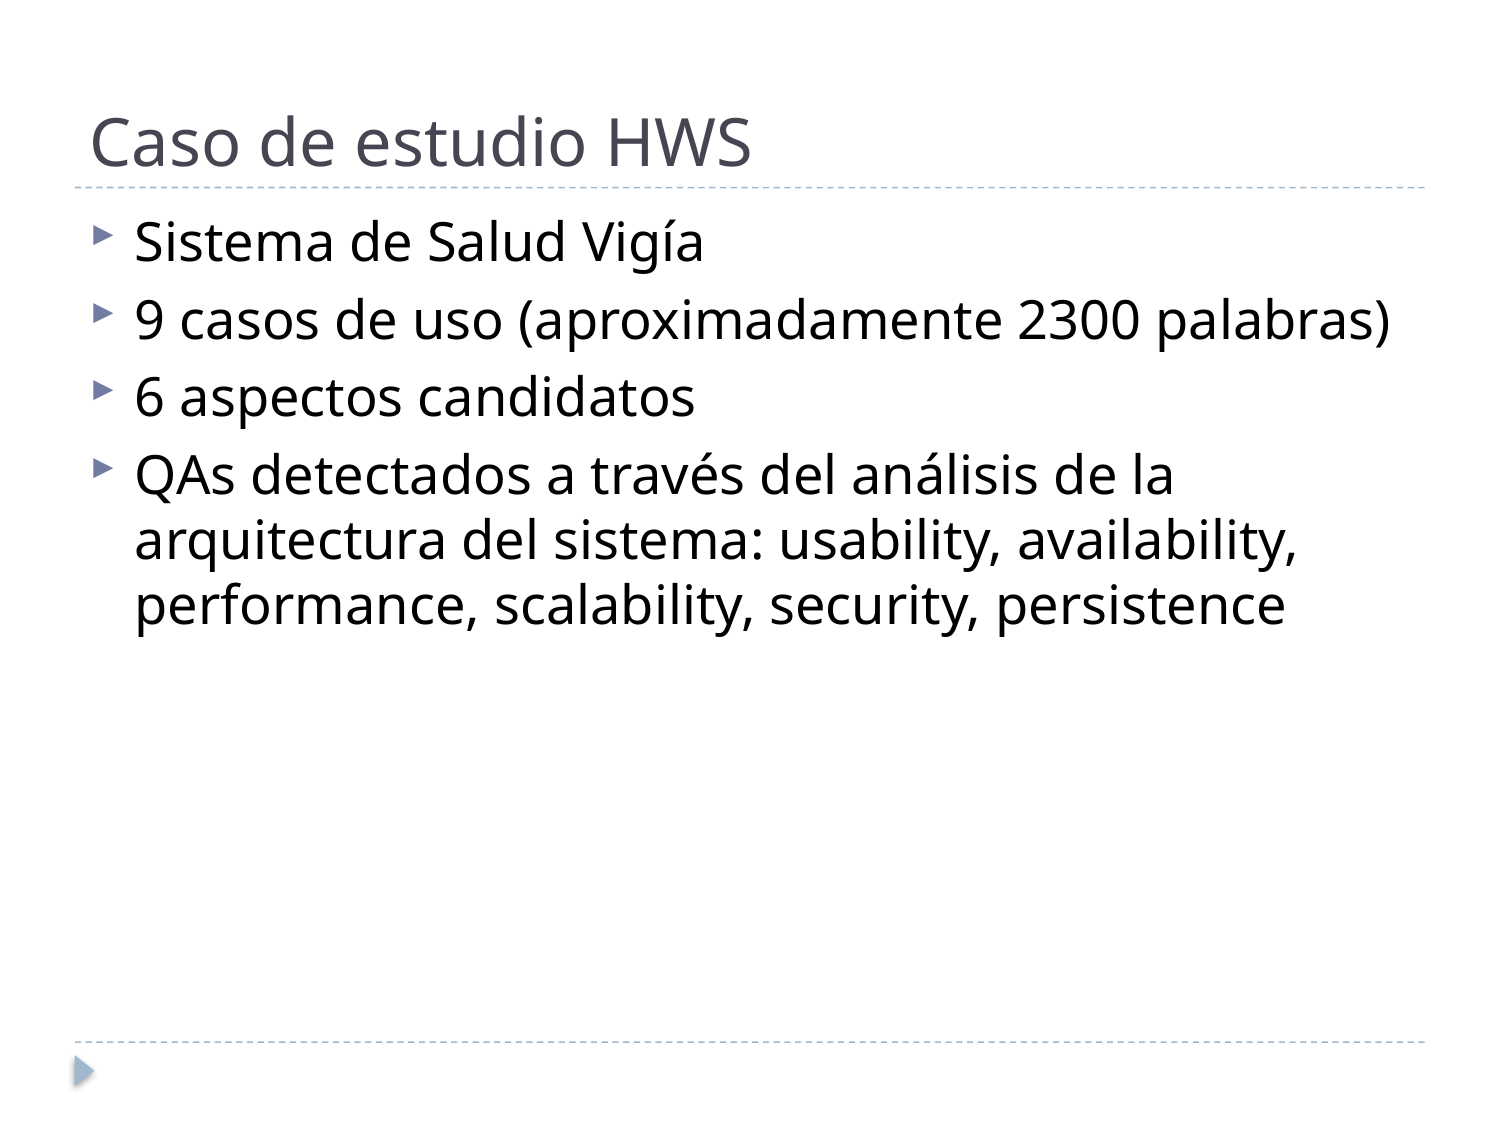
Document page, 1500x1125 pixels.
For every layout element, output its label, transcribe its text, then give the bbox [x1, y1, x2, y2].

list Sistema de Salud Vigía 9 casos de uso (aproximadamente 2300 palabras) 6 aspectos candidatos QAs detectados a través del análisis de la arquitectura del sistema: usability, availability, performance, scalability, security, persistence [75, 200, 1425, 1010]
title Caso de estudio HWS [75, 24, 1425, 188]
